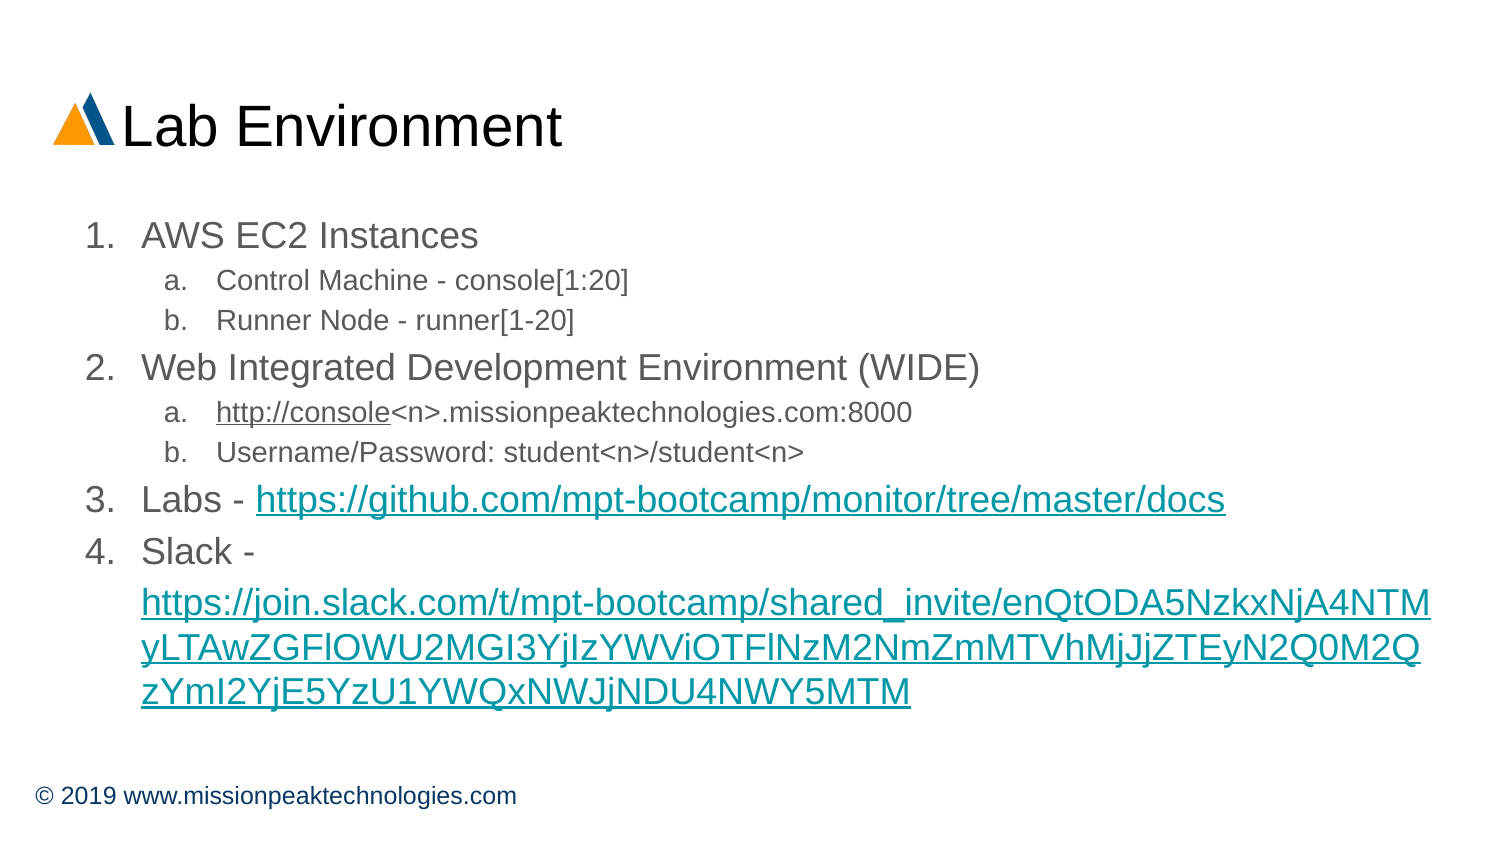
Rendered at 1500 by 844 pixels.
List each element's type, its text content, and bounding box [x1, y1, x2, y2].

title Lab Environment [106, 72, 1449, 167]
picture [51, 87, 106, 153]
list AWS EC2 Instances Control Machine - console[1:20] Runner Node - runner[1-20] Web Integrated Development Environment (WIDE) http://console<n>.missionpeaktechnologies.com:8000 Username/Password: student<n>/student<n> Labs - https://github.com/mpt-bootcamp/monitor/tree/master/docs Slack - https://join.slack.com/t/mpt-bootcamp/shared_invite/enQtODA5NzkxNjA4NTMyLTAwZGFlOWU2MGI3YjIzYWViOTFlNzM2NmZmMTVhMjJjZTEyN2Q0M2QzYmI2YjE5YzU1YWQxNWJjNDU4NWY5MTM [51, 189, 1449, 750]
